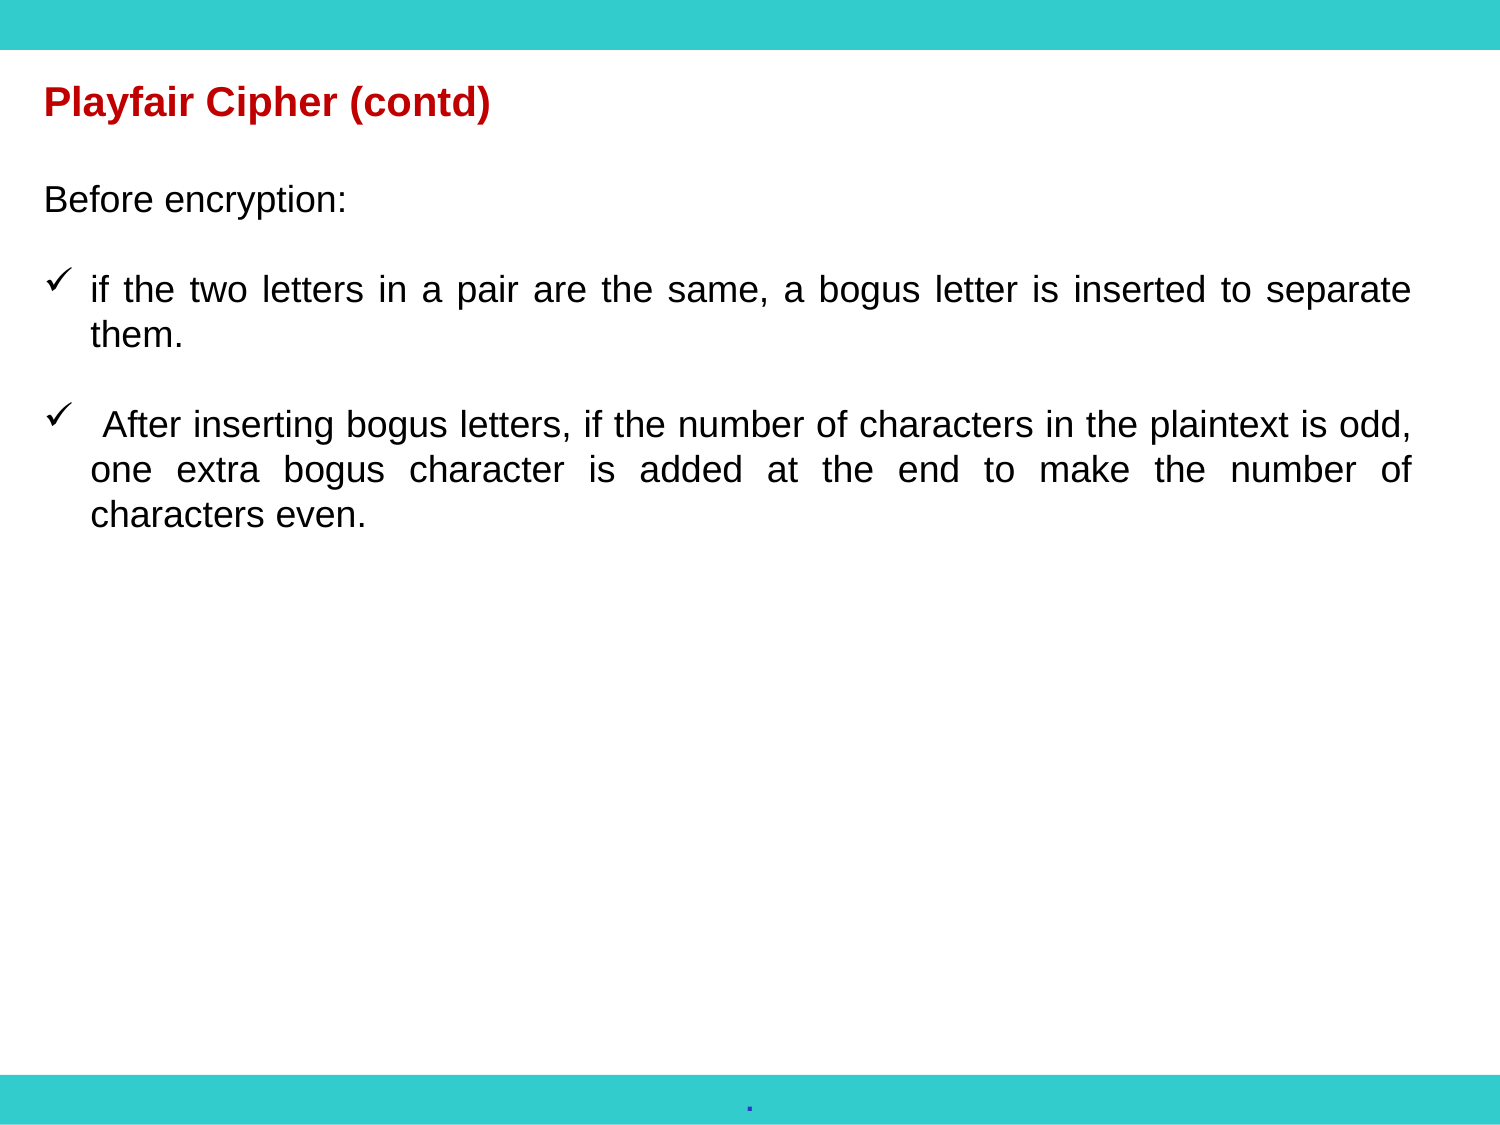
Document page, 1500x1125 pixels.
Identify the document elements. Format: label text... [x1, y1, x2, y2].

text_box Playfair Cipher (contd) Before encryption: if the two letters in a pair are the same, a bogus letter is inserted to separate them. After inserting bogus letters, if the number of characters in the plaintext is odd, one extra bogus character is added at the end to make the number of characters even. [28, 67, 1428, 543]
text_box . [0, 1074, 1500, 1125]
text_box [0, 0, 1500, 50]
